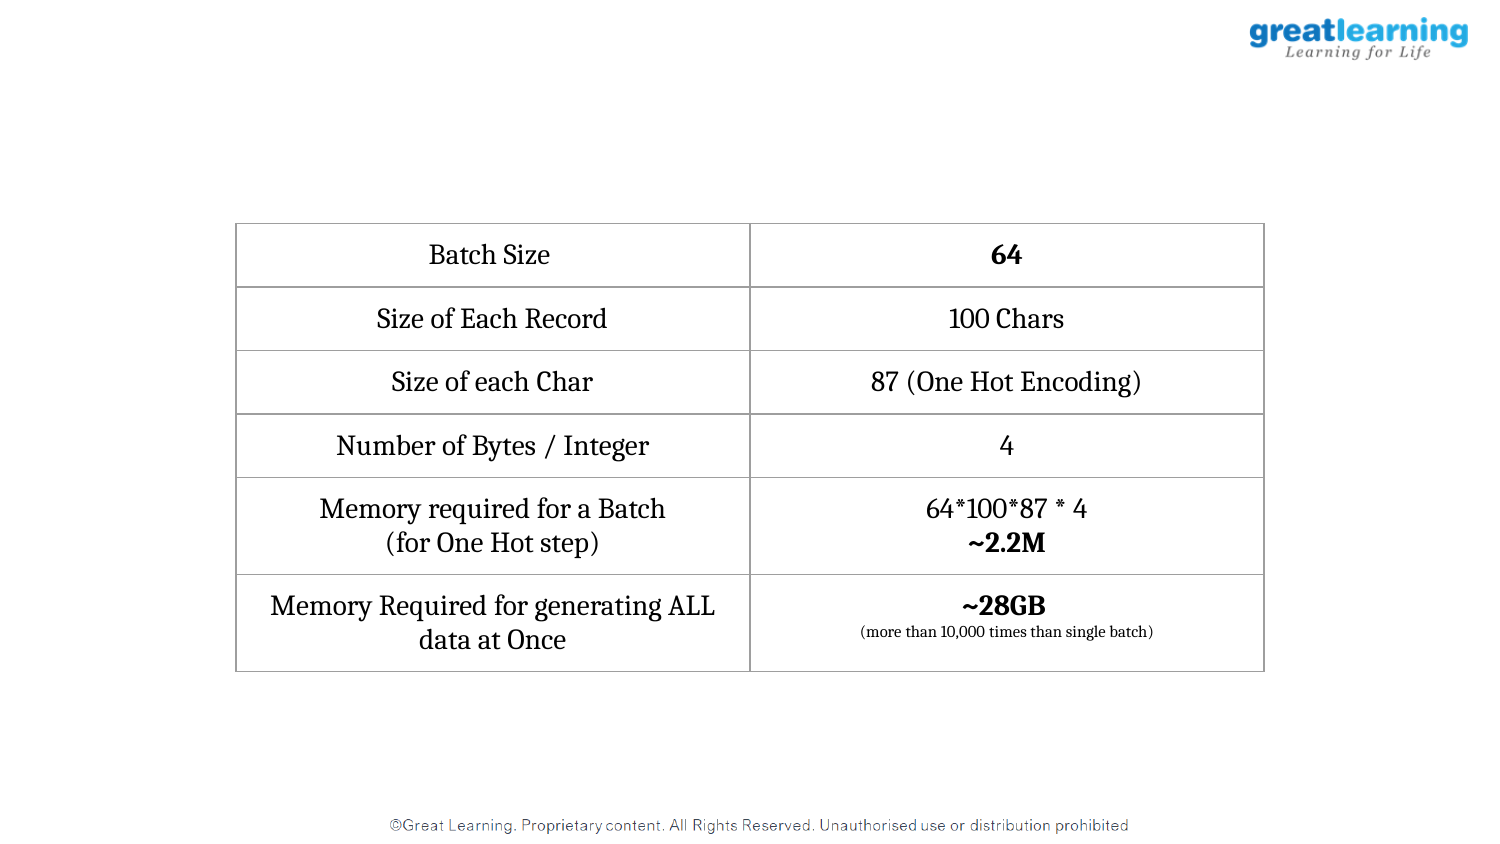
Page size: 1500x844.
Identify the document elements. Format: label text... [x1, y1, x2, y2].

table_cell Size of Each Record [237, 288, 749, 350]
table_cell Size of each Char [237, 351, 749, 413]
picture [368, 811, 1150, 844]
table_cell 87 (One Hot Encoding) [751, 351, 1263, 413]
table_cell 64*100*87 * 4 ~2.2M [751, 478, 1263, 574]
table_cell 4 [751, 415, 1263, 477]
table_cell Number of Bytes / Integer [237, 415, 749, 477]
table_header 64 [751, 224, 1263, 286]
picture [1249, 16, 1469, 61]
table_header Batch Size [237, 224, 749, 286]
table_cell 100 Chars [751, 288, 1263, 350]
table_cell Memory Required for generating ALL data at Once [237, 575, 749, 671]
table_cell ~28GB (more than 10,000 times than single batch) [751, 575, 1263, 671]
table_cell Memory required for a Batch (for One Hot step) [237, 478, 749, 574]
